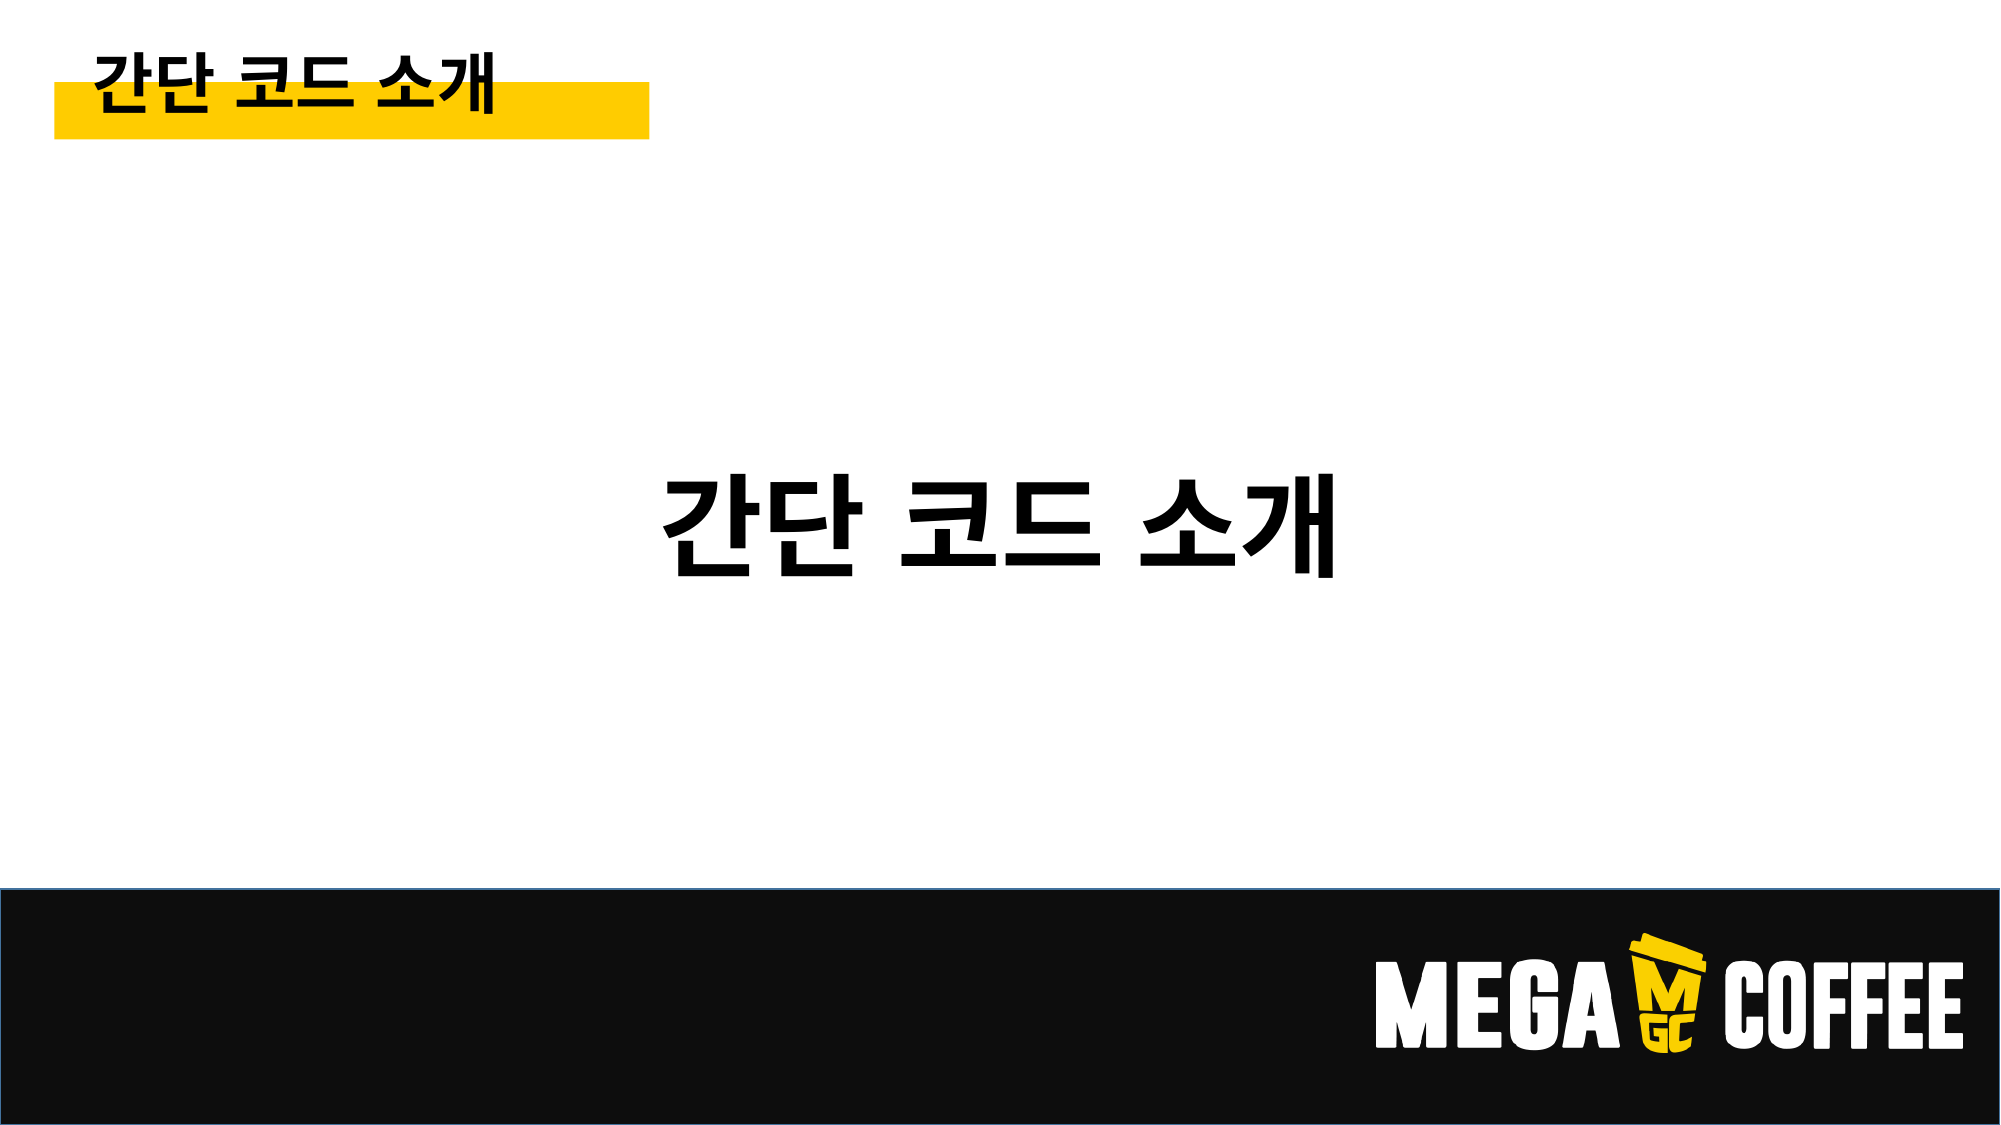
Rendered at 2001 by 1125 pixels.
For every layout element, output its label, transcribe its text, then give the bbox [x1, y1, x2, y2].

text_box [0, 840, 2000, 1125]
text_box 간단 코드 소개 [1, 449, 2000, 599]
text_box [54, 34, 650, 140]
